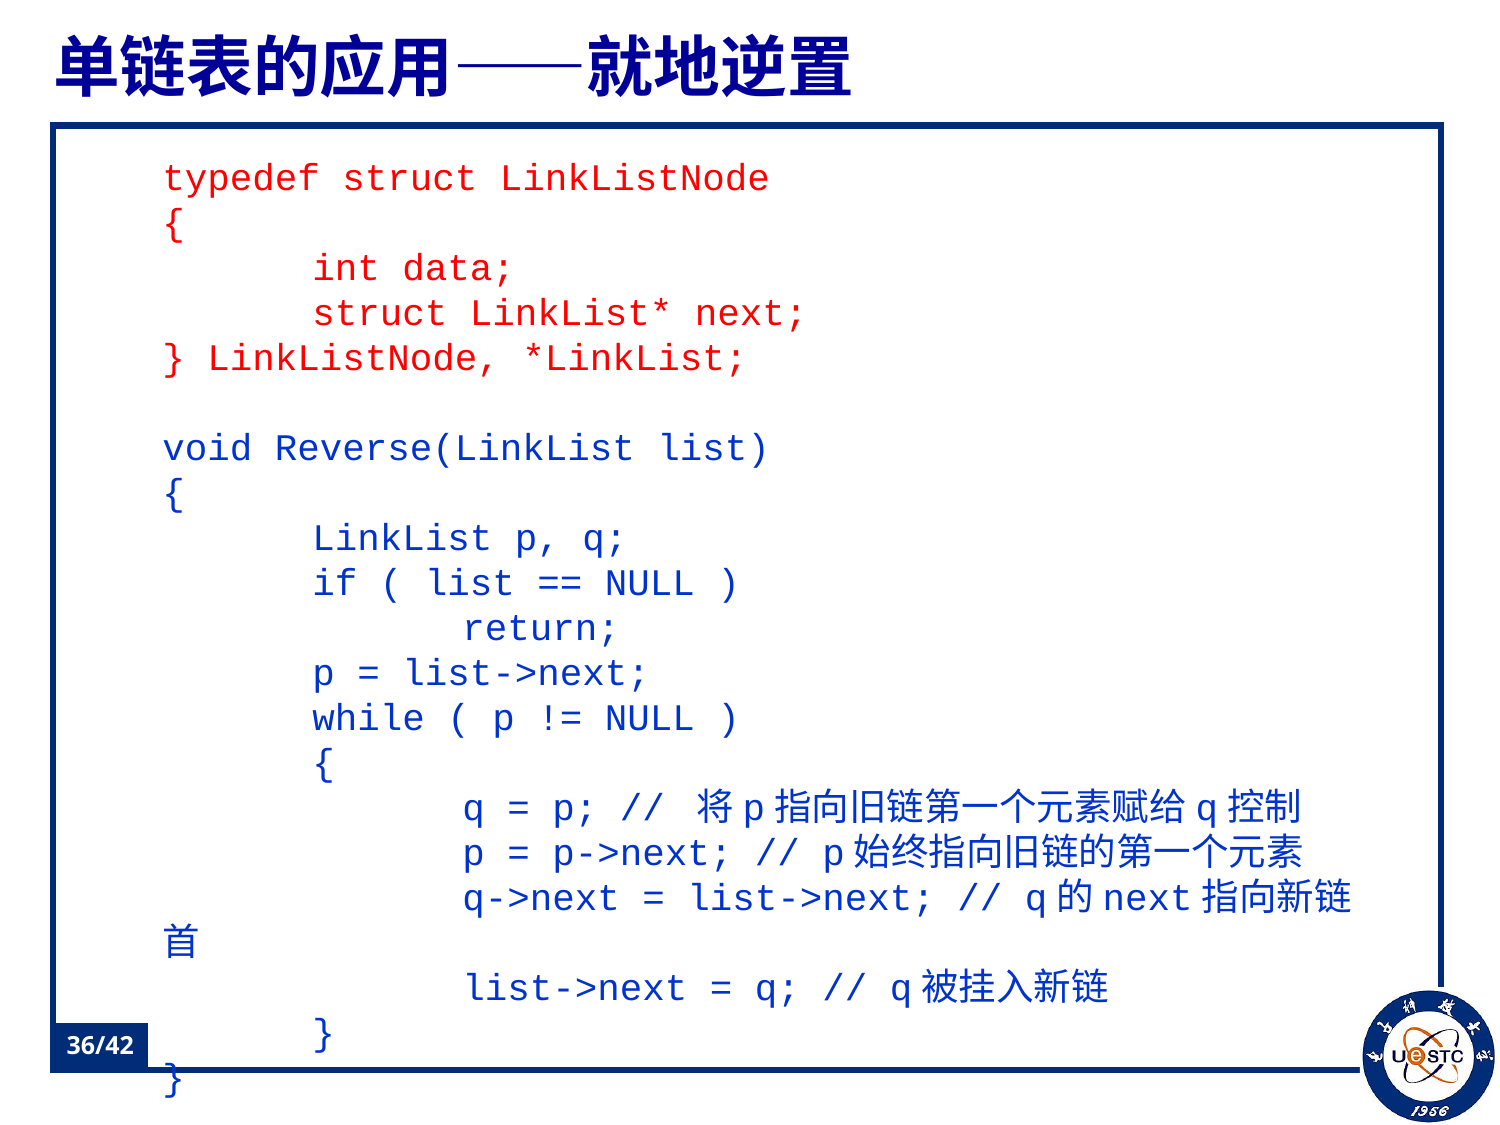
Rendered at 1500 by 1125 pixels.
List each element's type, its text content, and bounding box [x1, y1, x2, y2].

text_box typedef struct LinkListNode { int data; struct LinkList* next; } LinkListNode, *LinkList; void Reverse(LinkList list) { LinkList p, q; if ( list == NULL ) return; p = list->next; while ( p != NULL ) { q = p; // 将p指向旧链第一个元素赋给q控制 p = p->next; // p始终指向旧链的第一个元素 q->next = list->next; // q的next指向新链首 list->next = q; // q被挂入新链 } } [147, 145, 1400, 1106]
picture [1359, 987, 1498, 1125]
title 单链表的应用——就地逆置 [52, 18, 1442, 112]
slide_number 36/42 [53, 1023, 148, 1070]
